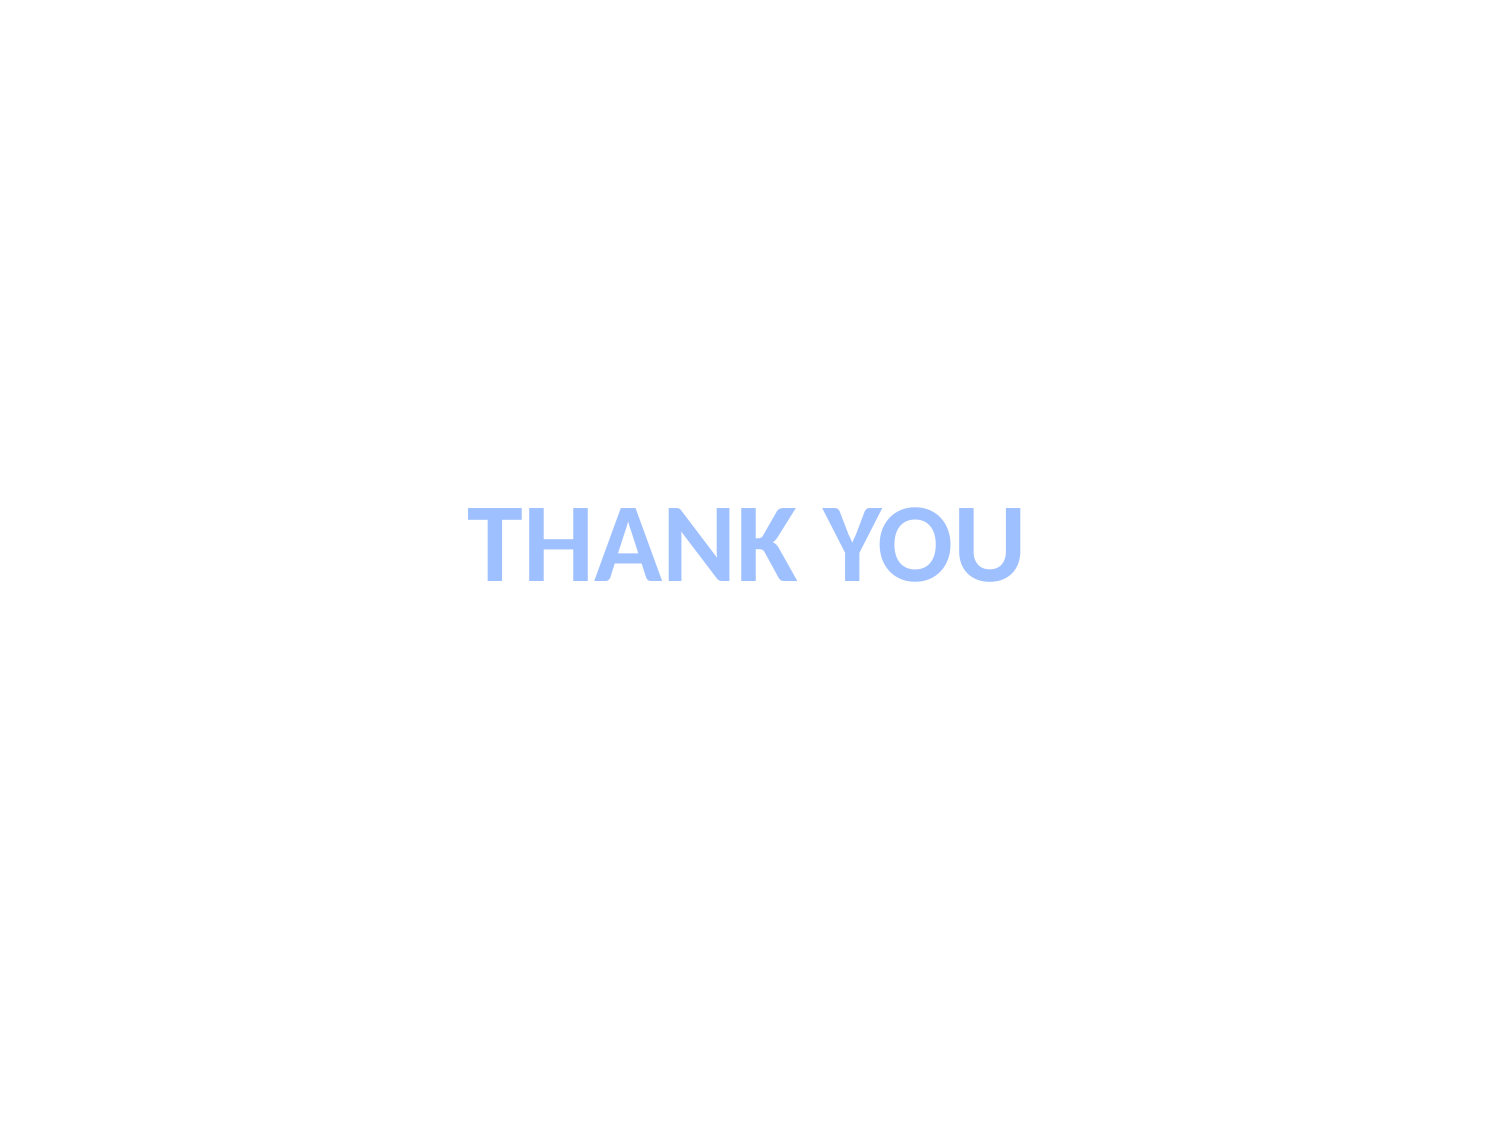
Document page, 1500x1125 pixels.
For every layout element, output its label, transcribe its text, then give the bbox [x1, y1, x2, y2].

text_box THANK YOU [452, 460, 1043, 611]
